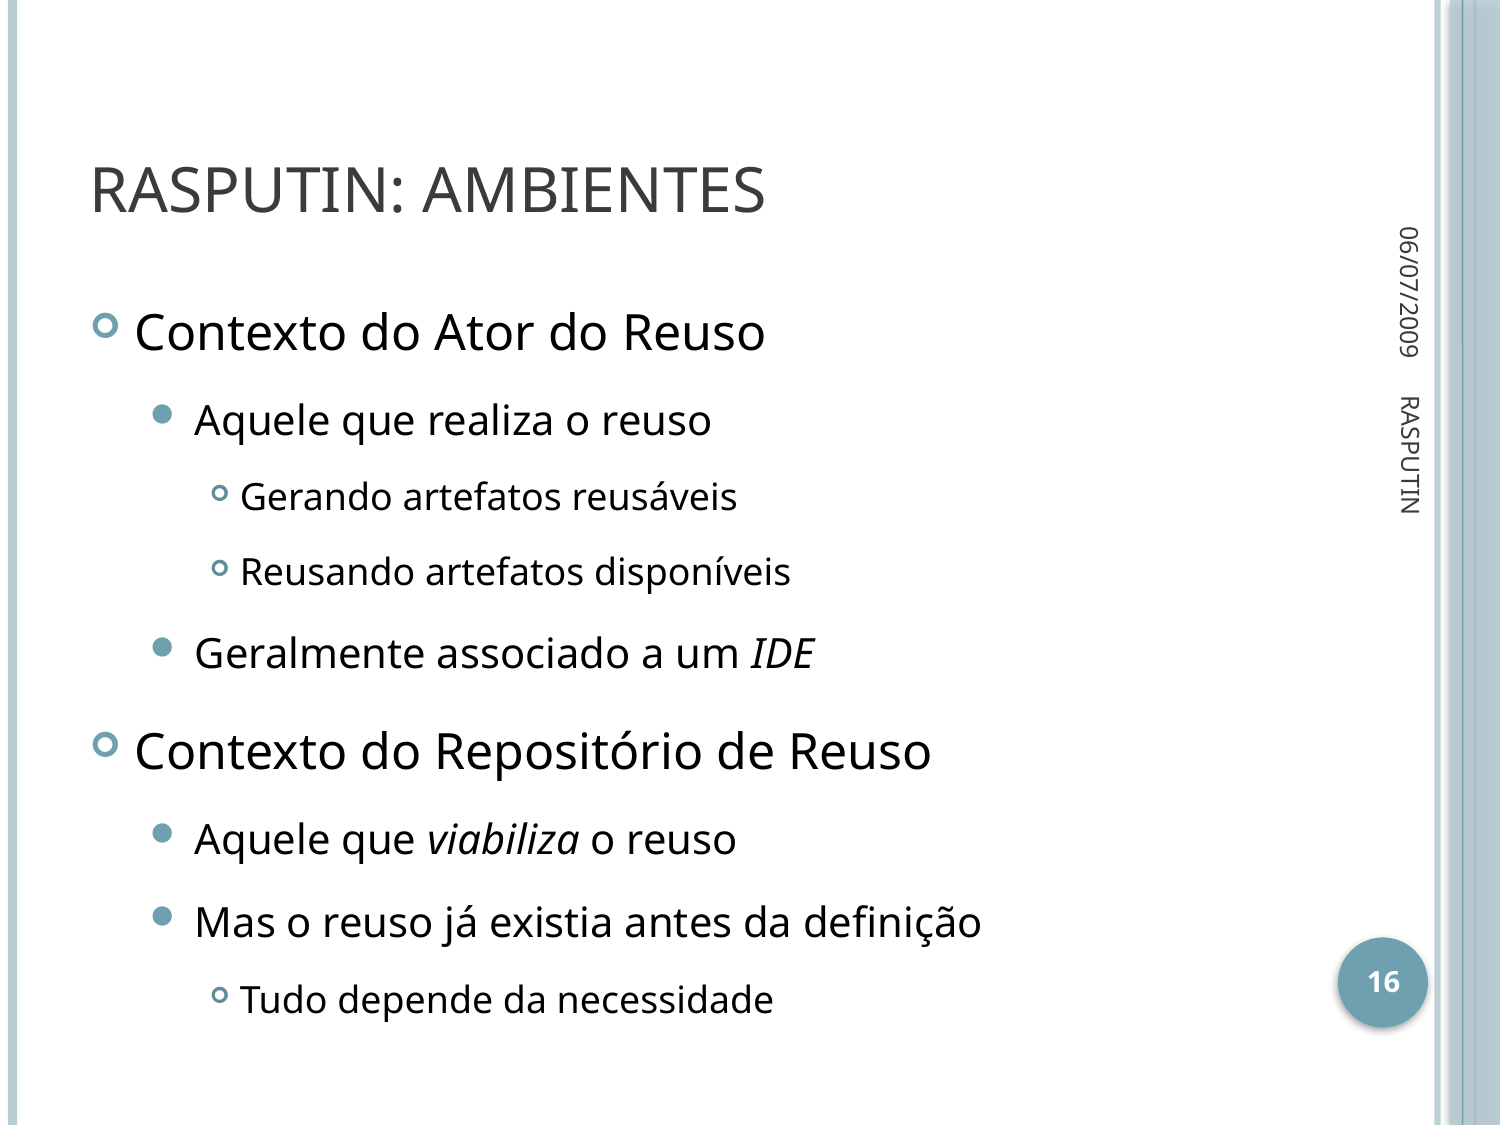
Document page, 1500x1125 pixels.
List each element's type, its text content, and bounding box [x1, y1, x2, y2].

slide_number 16 [1333, 940, 1434, 1027]
title RASPUTIN: Ambientes [75, 45, 1300, 233]
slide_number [1378, 43, 1442, 374]
list Contexto do Ator do Reuso Aquele que realiza o reuso Gerando artefatos reusáveis Reusando artefatos disponíveis Geralmente associado a um IDE Contexto do Repositório de Reuso Aquele que viabiliza o reuso Mas o reuso já existia antes da definição Tudo depende da necessidade [75, 262, 1300, 1062]
footer RASPUTIN [1379, 380, 1440, 906]
